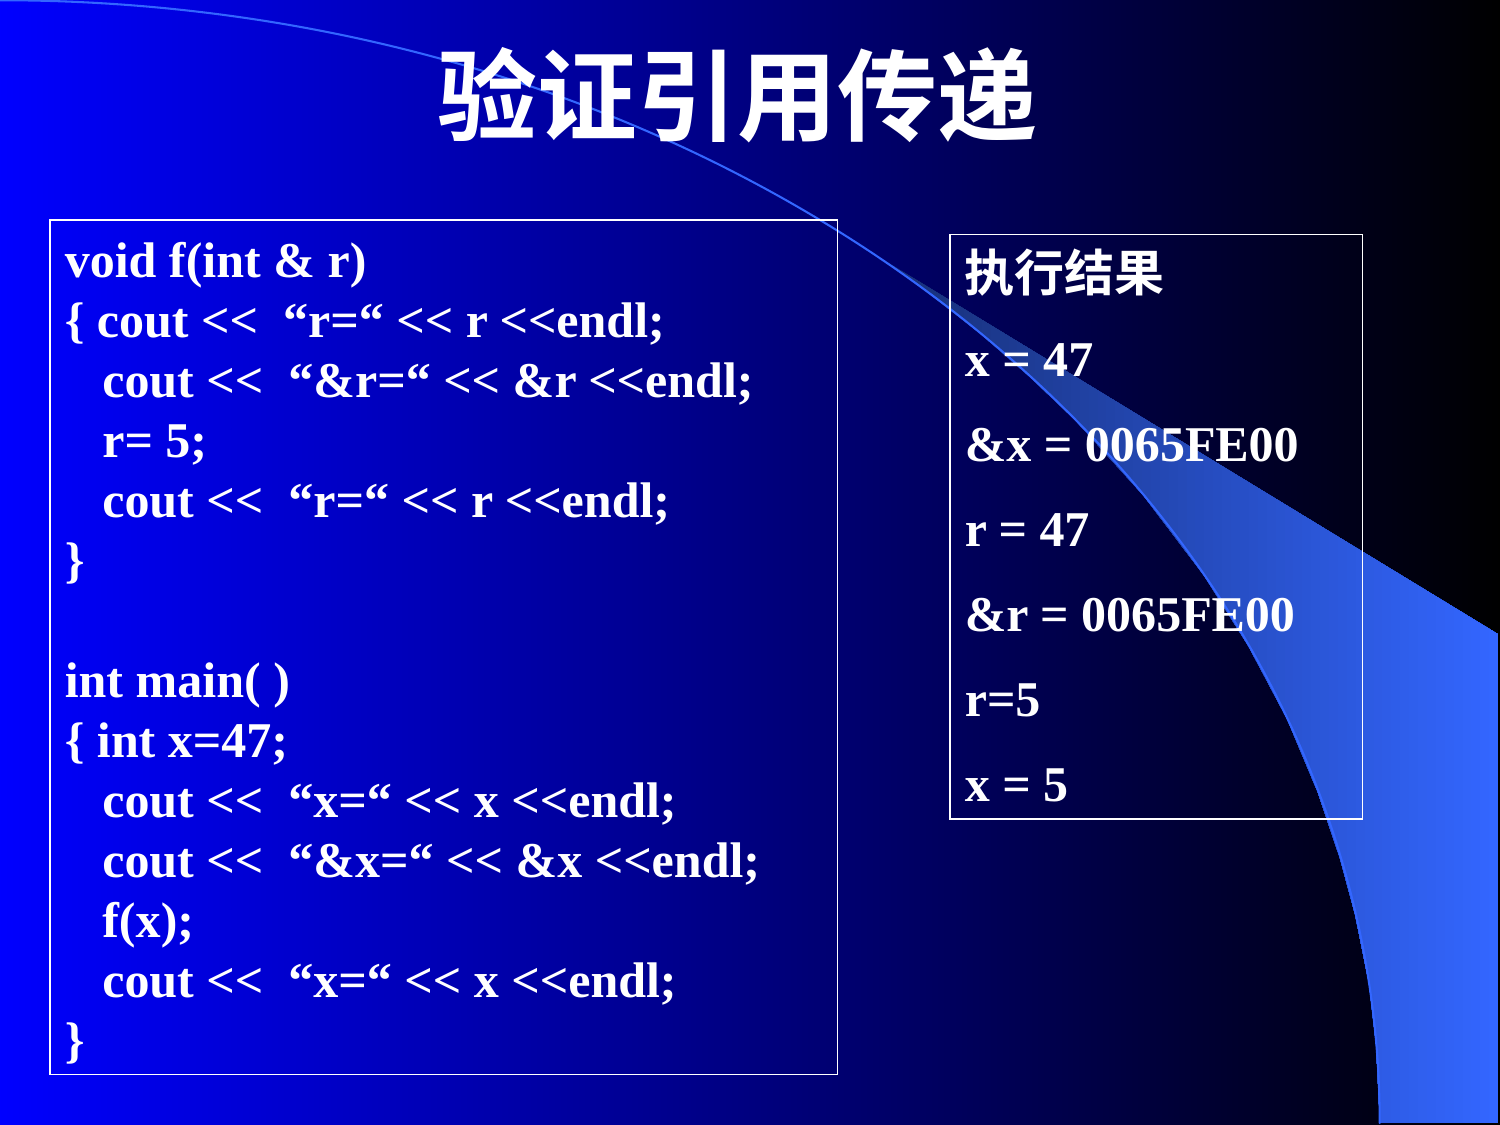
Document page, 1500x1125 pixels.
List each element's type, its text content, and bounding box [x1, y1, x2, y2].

text_box void f(int & r) { cout << “r=“ << r <<endl; cout << “&r=“ << &r <<endl; r= 5; cout << “r=“ << r <<endl; } int main( ) { int x=47; cout << “x=“ << x <<endl; cout << “&x=“ << &x <<endl; f(x); cout << “x=“ << x <<endl; } [50, 219, 838, 1075]
text_box 执行结果 x = 47 &x = 0065FE00 r = 47 &r = 0065FE00 r=5 x = 5 [950, 234, 1363, 819]
title 验证引用传递 [99, 0, 1376, 188]
